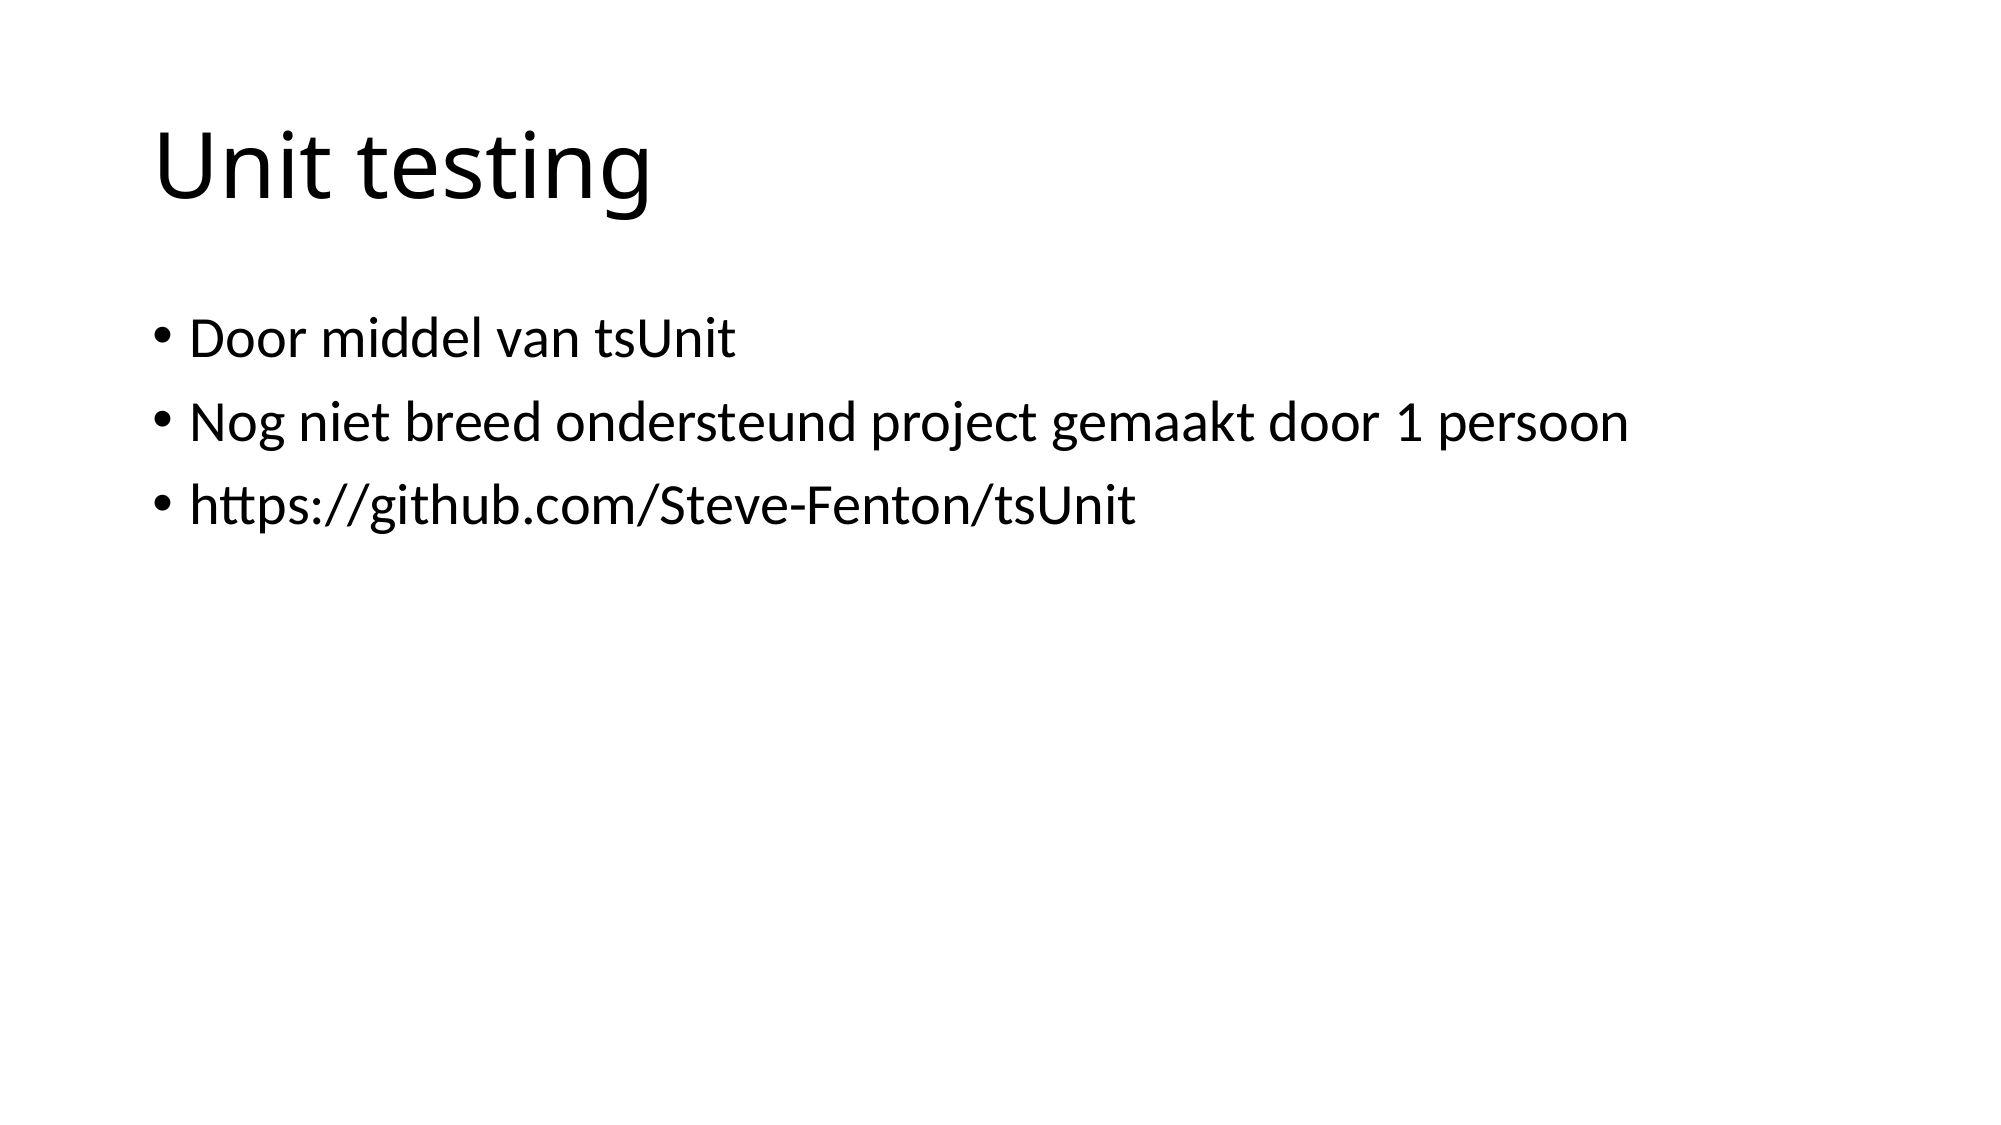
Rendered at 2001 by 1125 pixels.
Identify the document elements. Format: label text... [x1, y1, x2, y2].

title Unit testing [137, 59, 1863, 278]
list Door middel van tsUnit Nog niet breed ondersteund project gemaakt door 1 persoon https://github.com/Steve-Fenton/tsUnit [137, 299, 1863, 1014]
